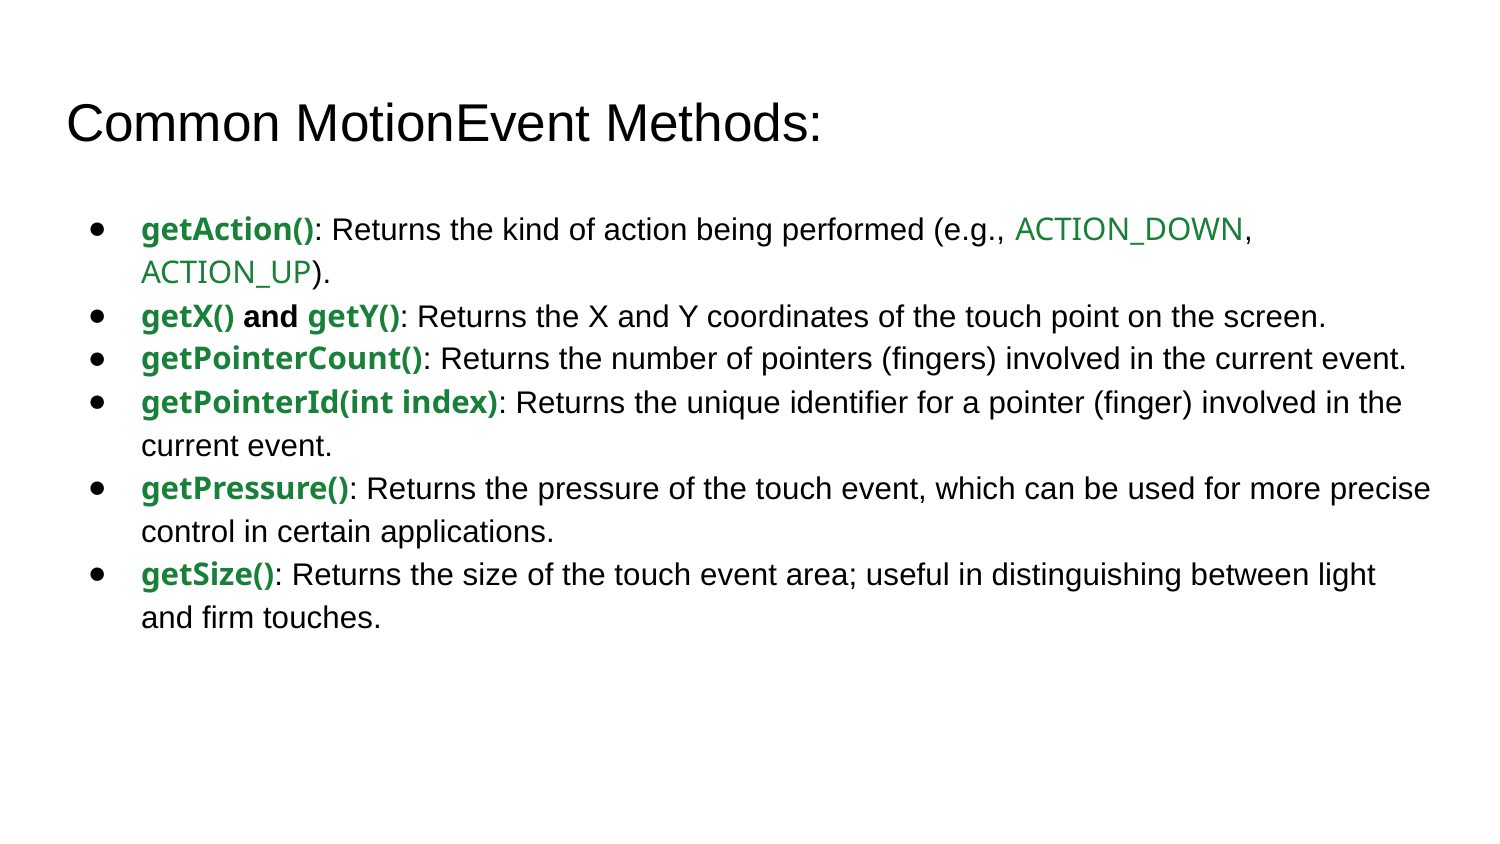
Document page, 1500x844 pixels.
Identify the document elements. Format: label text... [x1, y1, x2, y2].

list getAction(): Returns the kind of action being performed (e.g., ACTION_DOWN, ACTION_UP). getX() and getY(): Returns the X and Y coordinates of the touch point on the screen. getPointerCount(): Returns the number of pointers (fingers) involved in the current event. getPointerId(int index): Returns the unique identifier for a pointer (finger) involved in the current event. getPressure(): Returns the pressure of the touch event, which can be used for more precise control in certain applications. getSize(): Returns the size of the touch event area; useful in distinguishing between light and firm touches. [51, 189, 1449, 750]
title Common MotionEvent Methods: [51, 72, 1449, 167]
